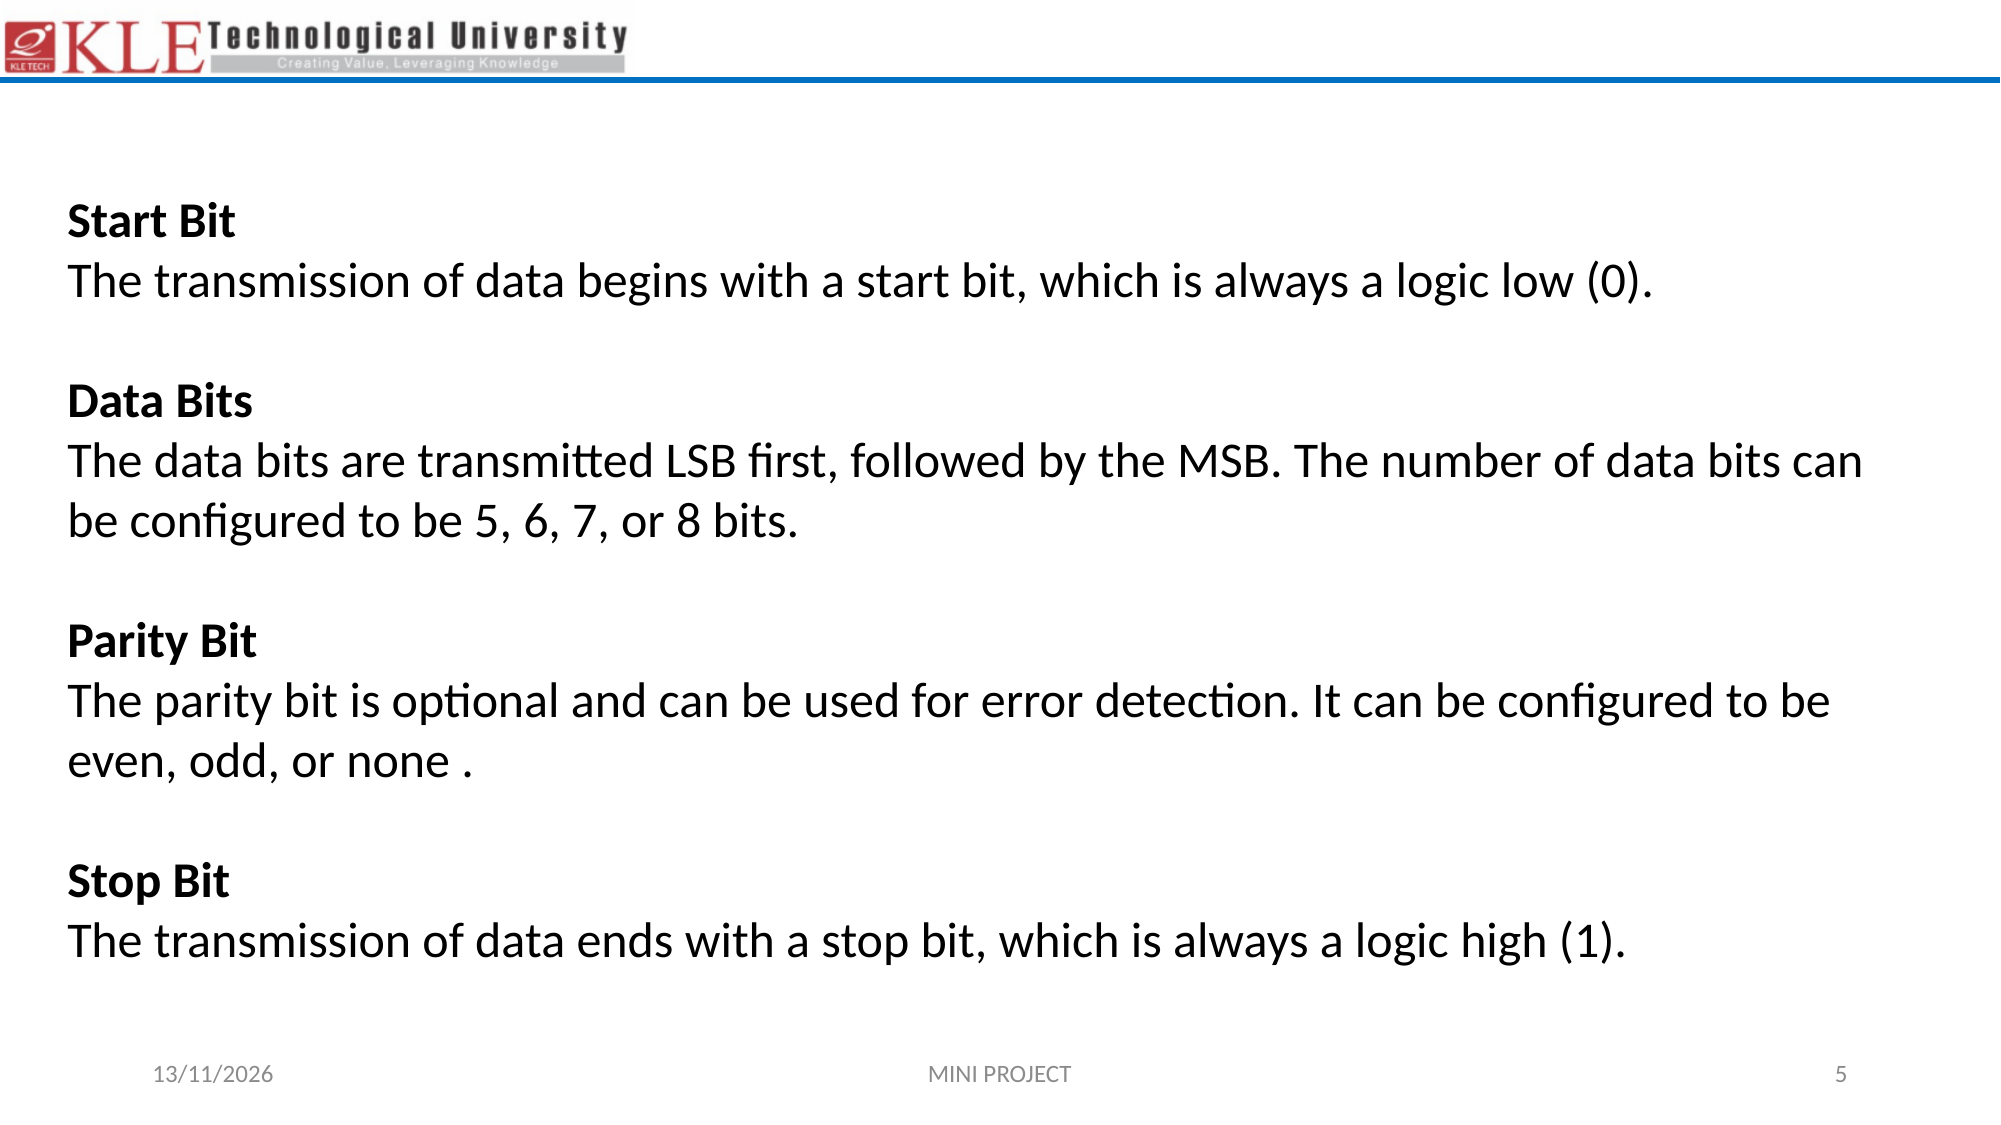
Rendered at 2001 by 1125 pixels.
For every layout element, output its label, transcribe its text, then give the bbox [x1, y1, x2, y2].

picture [0, 0, 635, 79]
slide_number 5 [1412, 1042, 1863, 1103]
text_box Start Bit The transmission of data begins with a start bit, which is always a logic low (0). Data Bits The data bits are transmitted LSB first, followed by the MSB. The number of data bits can be configured to be 5, 6, 7, or 8 bits. Parity Bit The parity bit is optional and can be used for error detection. It can be configured to be even, odd, or none . Stop Bit The transmission of data ends with a stop bit, which is always a logic high (1). [52, 180, 1902, 1036]
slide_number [137, 1042, 588, 1103]
footer MINI PROJECT [662, 1042, 1338, 1103]
